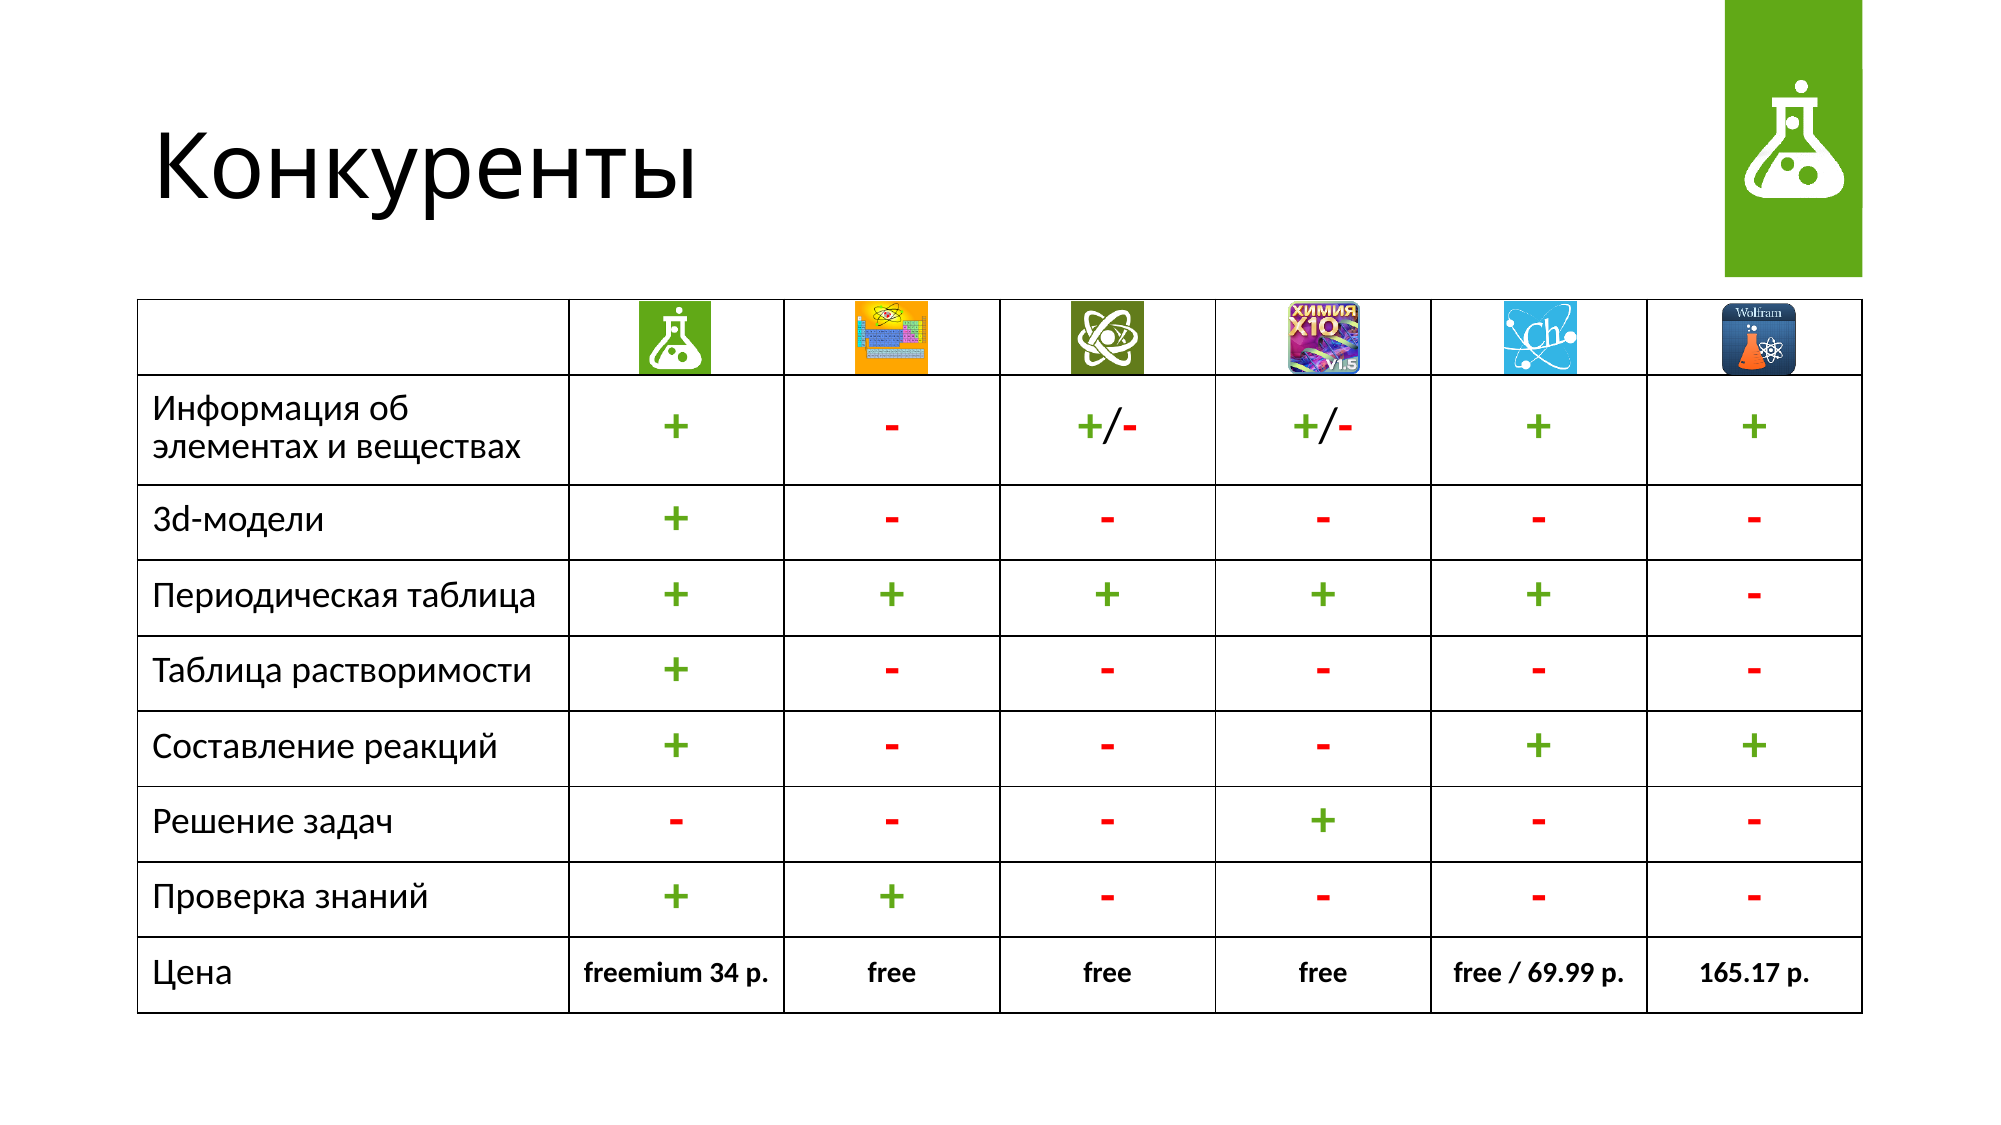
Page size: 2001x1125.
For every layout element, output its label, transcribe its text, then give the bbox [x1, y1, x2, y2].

table_cell - [1648, 637, 1861, 710]
table_cell + [1432, 561, 1646, 635]
table_cell - [1648, 561, 1861, 635]
table_cell - [1432, 637, 1646, 710]
picture [1504, 301, 1577, 374]
table_cell - [1001, 863, 1215, 936]
table_cell + [1648, 376, 1861, 484]
picture [1288, 301, 1360, 374]
table_cell + [1216, 787, 1430, 861]
table_cell - [1432, 863, 1646, 936]
table_cell free / 69.99 р. [1432, 938, 1646, 1012]
table_cell +/- [1001, 376, 1215, 484]
table_cell - [1001, 712, 1215, 786]
table_cell - [785, 486, 999, 559]
table_header [1432, 300, 1646, 374]
table_cell - [1001, 637, 1215, 710]
table_cell free [785, 938, 999, 1012]
table_cell + [570, 376, 783, 484]
table_cell Информация об элементах и веществах [138, 376, 568, 484]
table_cell + [570, 863, 783, 936]
table_cell + [570, 712, 783, 786]
table_cell - [1001, 486, 1215, 559]
table_cell - [785, 376, 999, 484]
table_cell 3d-модели [138, 486, 568, 559]
table_header [1216, 300, 1430, 374]
table_cell - [1216, 863, 1430, 936]
table_cell free [1001, 938, 1215, 1012]
table_cell - [1648, 787, 1861, 861]
table_cell - [785, 787, 999, 861]
table_cell + [1432, 712, 1646, 786]
table_cell Таблица растворимости [138, 637, 568, 710]
table_cell Периодическая таблица [138, 561, 568, 635]
table_cell + [785, 863, 999, 936]
table_cell + [785, 561, 999, 635]
table_cell + [570, 486, 783, 559]
table_header [570, 300, 783, 374]
table_cell + [570, 561, 783, 635]
title Конкуренты [137, 59, 1725, 278]
table_cell - [785, 712, 999, 786]
table_cell - [570, 787, 783, 861]
table_cell - [785, 637, 999, 710]
table_cell free [1216, 938, 1430, 1012]
table_header [138, 300, 568, 374]
table_header [1648, 300, 1861, 374]
table_header [785, 300, 999, 374]
picture [1725, 69, 1863, 208]
table_header [1001, 300, 1215, 374]
table_cell + [1216, 561, 1430, 635]
picture [1071, 301, 1144, 374]
table_cell Составление реакций [138, 712, 568, 786]
table_cell - [1648, 486, 1861, 559]
table_cell - [1216, 637, 1430, 710]
table_cell Решение задач [138, 787, 568, 861]
table_cell + [1648, 712, 1861, 786]
table_cell - [1216, 486, 1430, 559]
table_cell + [570, 637, 783, 710]
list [639, 301, 711, 374]
table_cell Проверка знаний [138, 863, 568, 936]
table_cell freemium 34 р. [570, 938, 783, 1012]
table_cell - [1001, 787, 1215, 861]
picture [855, 301, 928, 374]
table_cell Цена [138, 938, 568, 1012]
picture [1720, 301, 1797, 377]
table_cell - [1432, 486, 1646, 559]
table_cell 165.17 р. [1648, 938, 1861, 1012]
table_cell - [1648, 863, 1861, 936]
table_cell + [1001, 561, 1215, 635]
table_cell - [1432, 787, 1646, 861]
table_cell +/- [1216, 376, 1430, 484]
table_cell - [1216, 712, 1430, 786]
table_cell + [1432, 376, 1646, 484]
